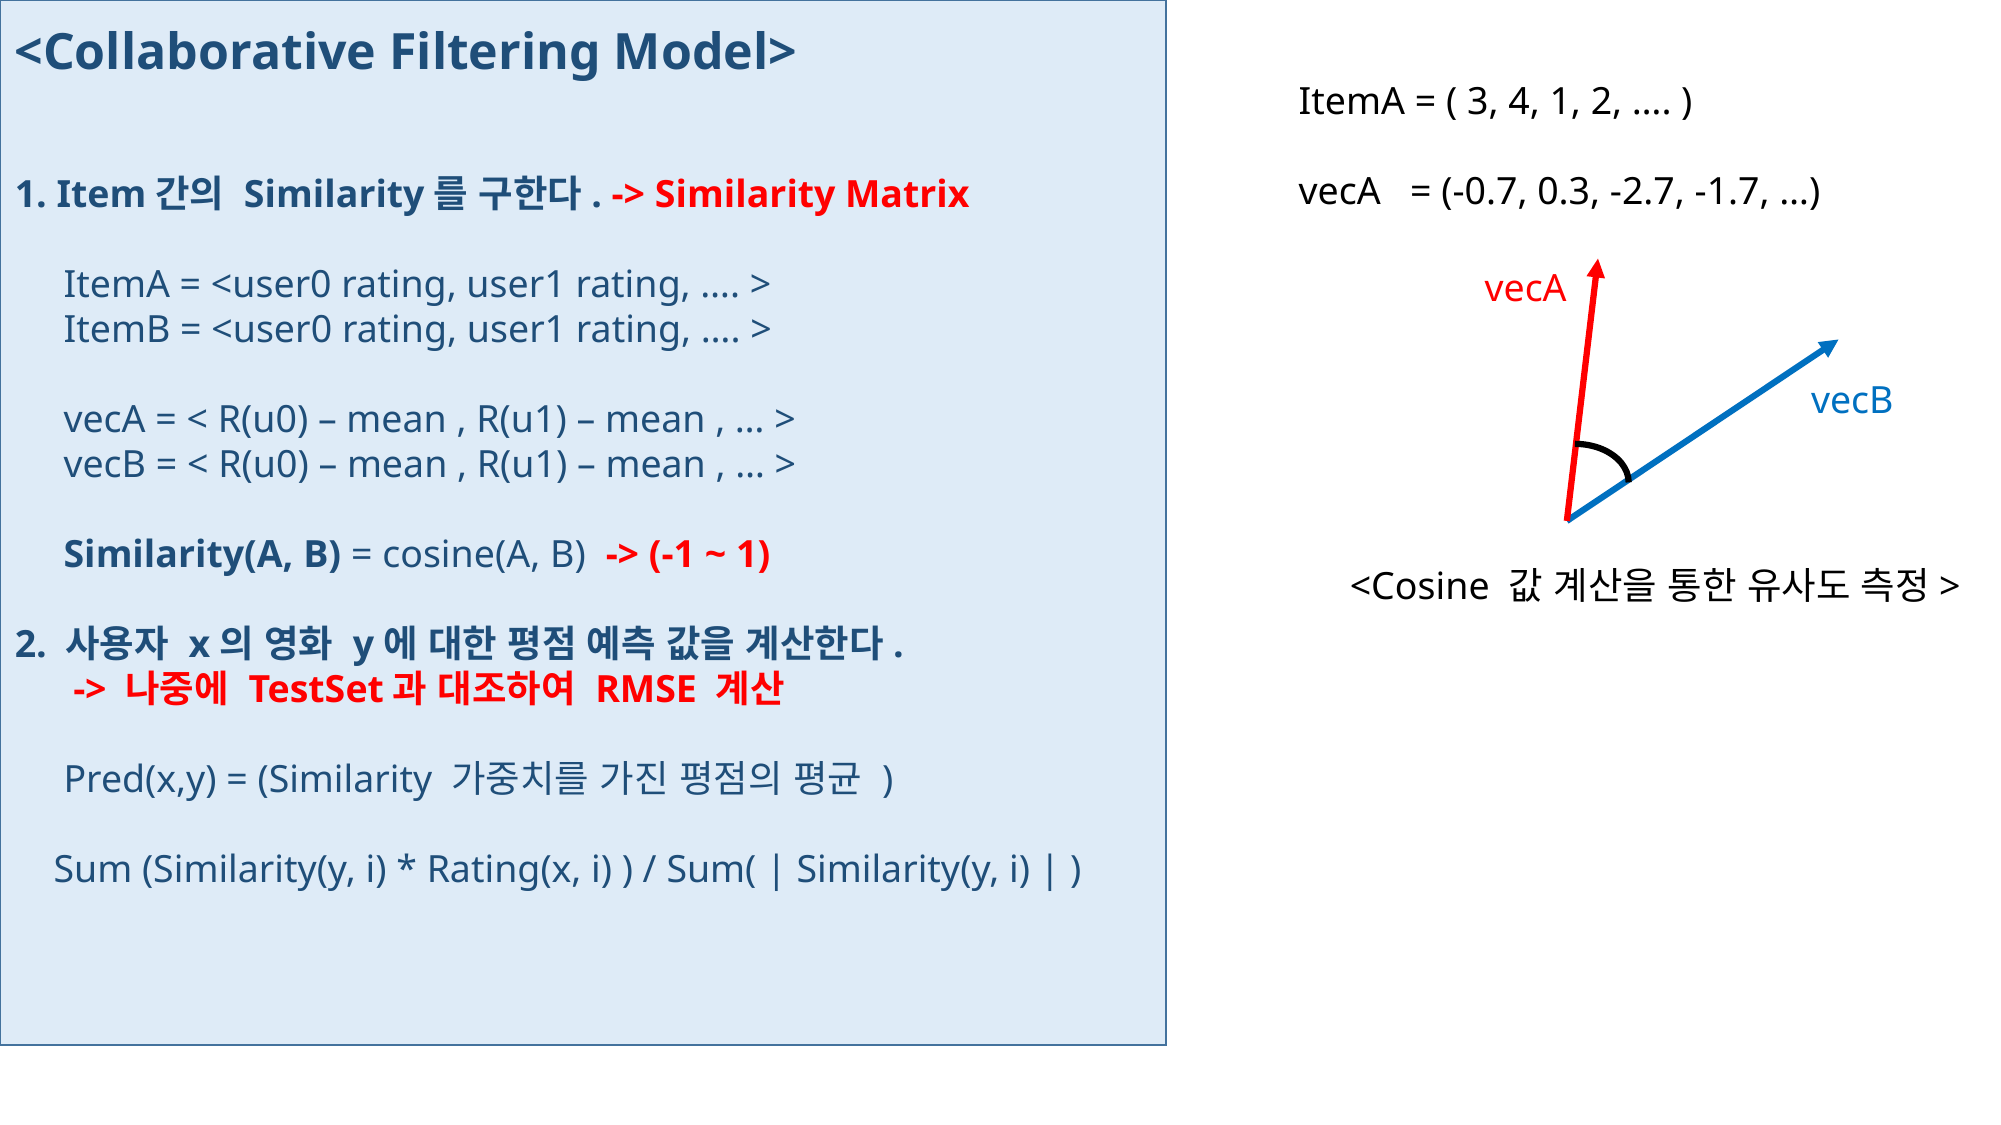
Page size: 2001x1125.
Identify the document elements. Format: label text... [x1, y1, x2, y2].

text_box vecB [1839, 368, 1909, 429]
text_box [1566, 258, 1598, 521]
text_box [1598, 339, 1839, 521]
text_box <Collaborative Filtering Model> 1. Item간의 Similarity를 구한다. -> Similarity Matrix ItemA = <user0 rating, user1 rating, …. > ItemB = <user0 rating, user1 rating, …. > vecA = < R(u0) – mean , R(u1) – mean , … > vecB = < R(u0) – mean , R(u1) – mean , … > Similarity(A, B) = cosine(A, B) -> (-1 ~ 1) 2. 사용자 x의 영화 y에 대한 평점 예측 값을 계산한다. -> 나중에 TestSet과 대조하여 RMSE 계산 Pred(x,y) = (Similarity 가중치를 가진 평점의 평균 ) Sum (Similarity(y, i) * Rating(x, i) ) / Sum( | Similarity(y, i) | ) [0, 0, 1167, 1046]
text_box ItemA = ( 3, 4, 1, 2, …. ) vecA = (-0.7, 0.3, -2.7, -1.7, …) [1284, 69, 1836, 220]
text_box vecA [1469, 257, 1582, 317]
text_box <Cosine 값 계산을 통한 유사도 측정> [1334, 554, 1976, 615]
